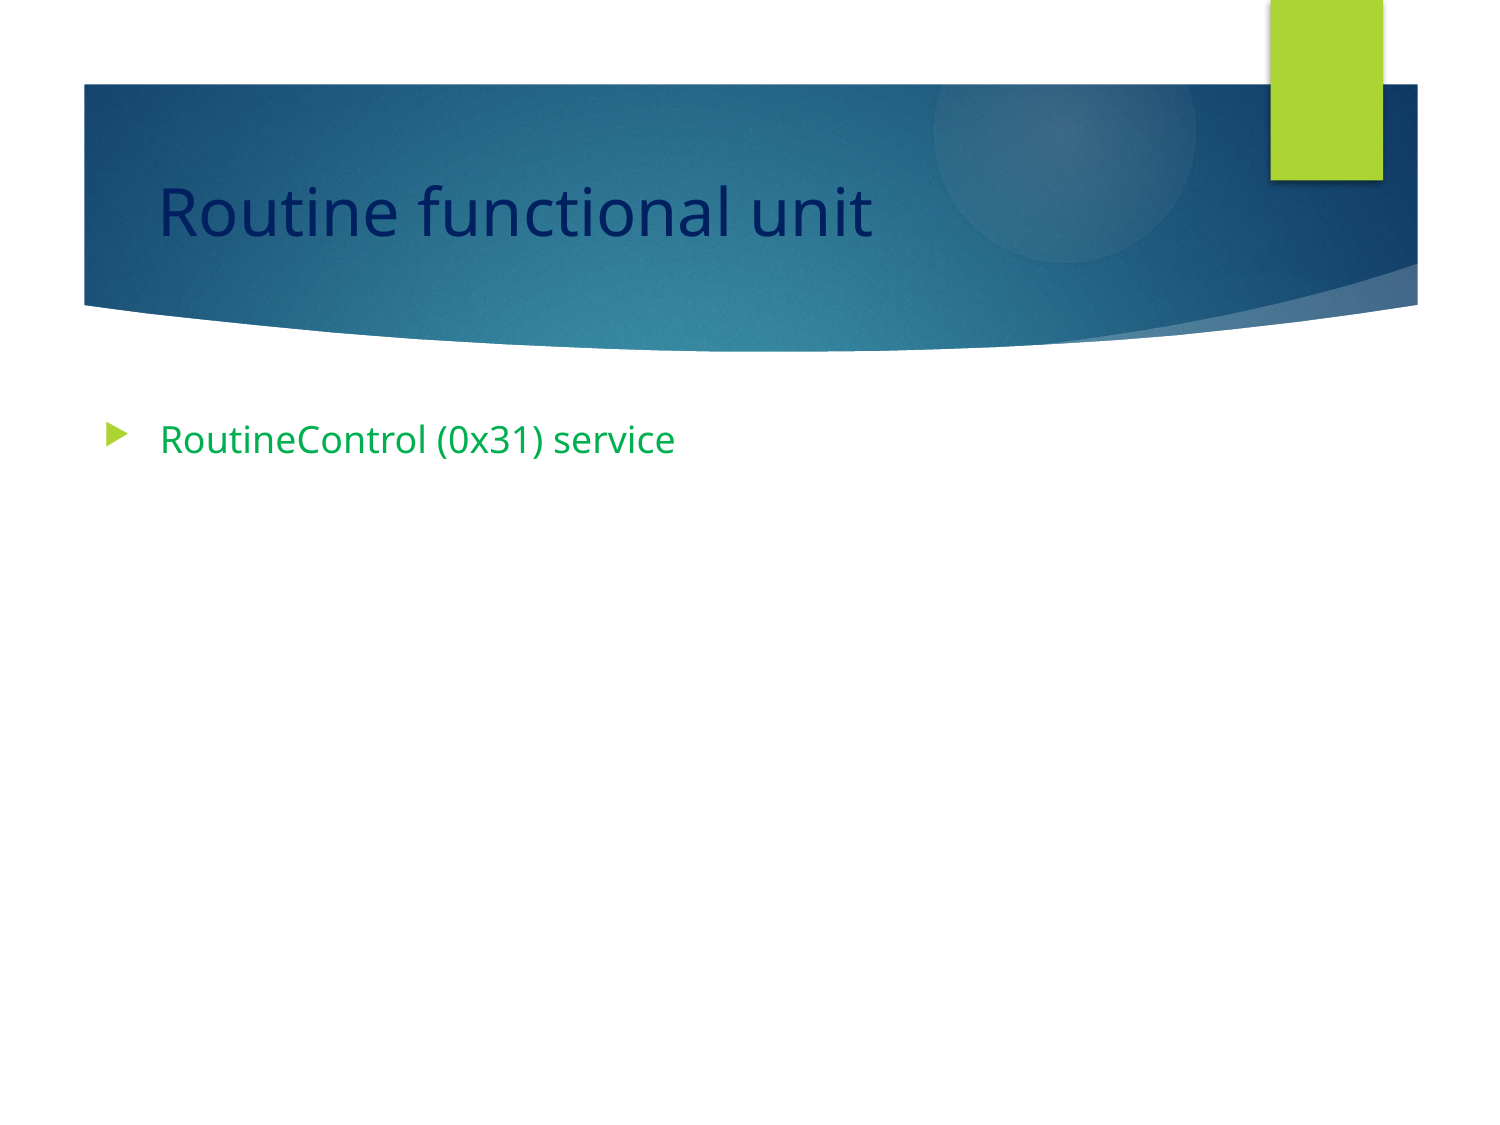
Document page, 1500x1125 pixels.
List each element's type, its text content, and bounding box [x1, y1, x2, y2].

title Routine functional unit [142, 231, 1183, 269]
list RoutineControl (0x31) service [88, 408, 1412, 988]
